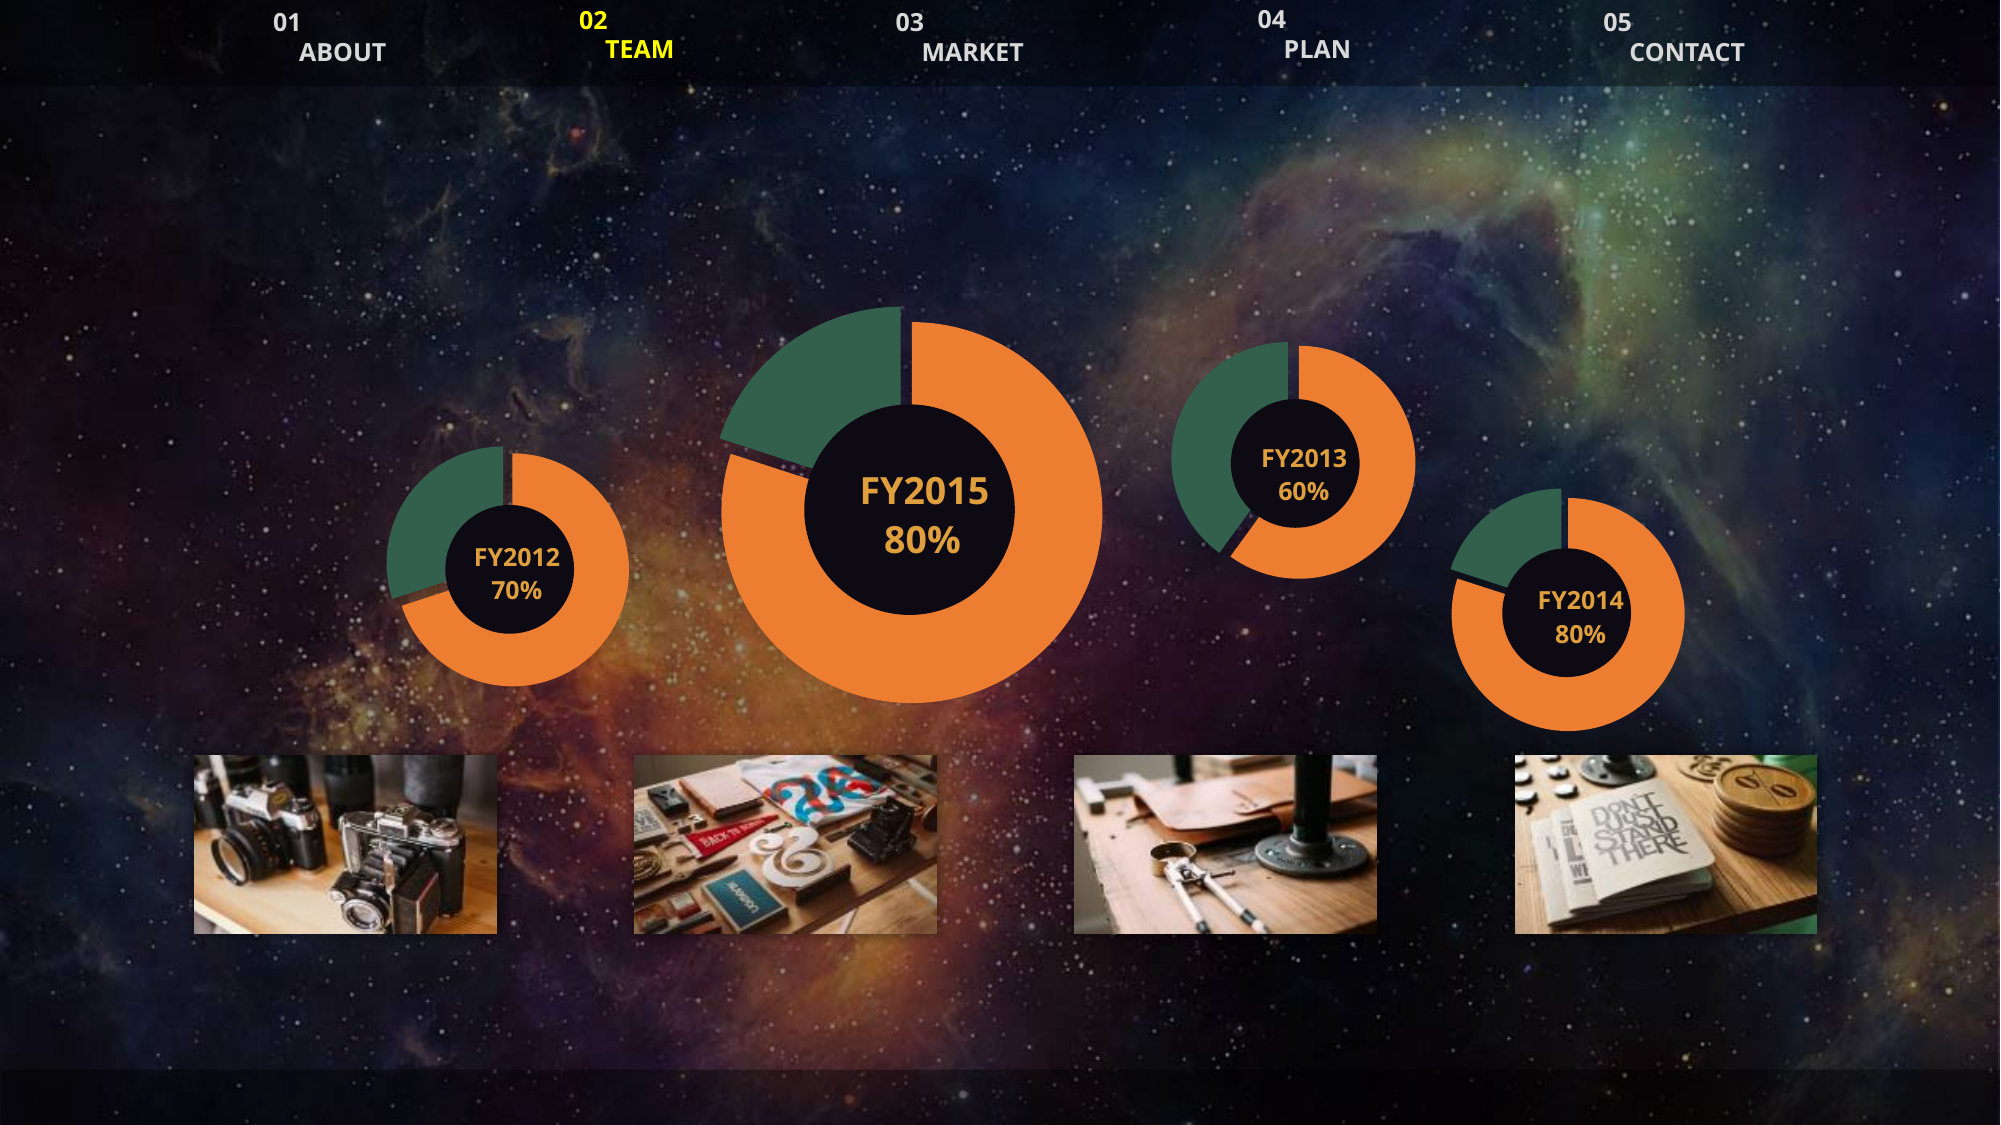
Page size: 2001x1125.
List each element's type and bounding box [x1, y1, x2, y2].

picture [0, 0, 2000, 1125]
text_box [316, 296, 1756, 738]
